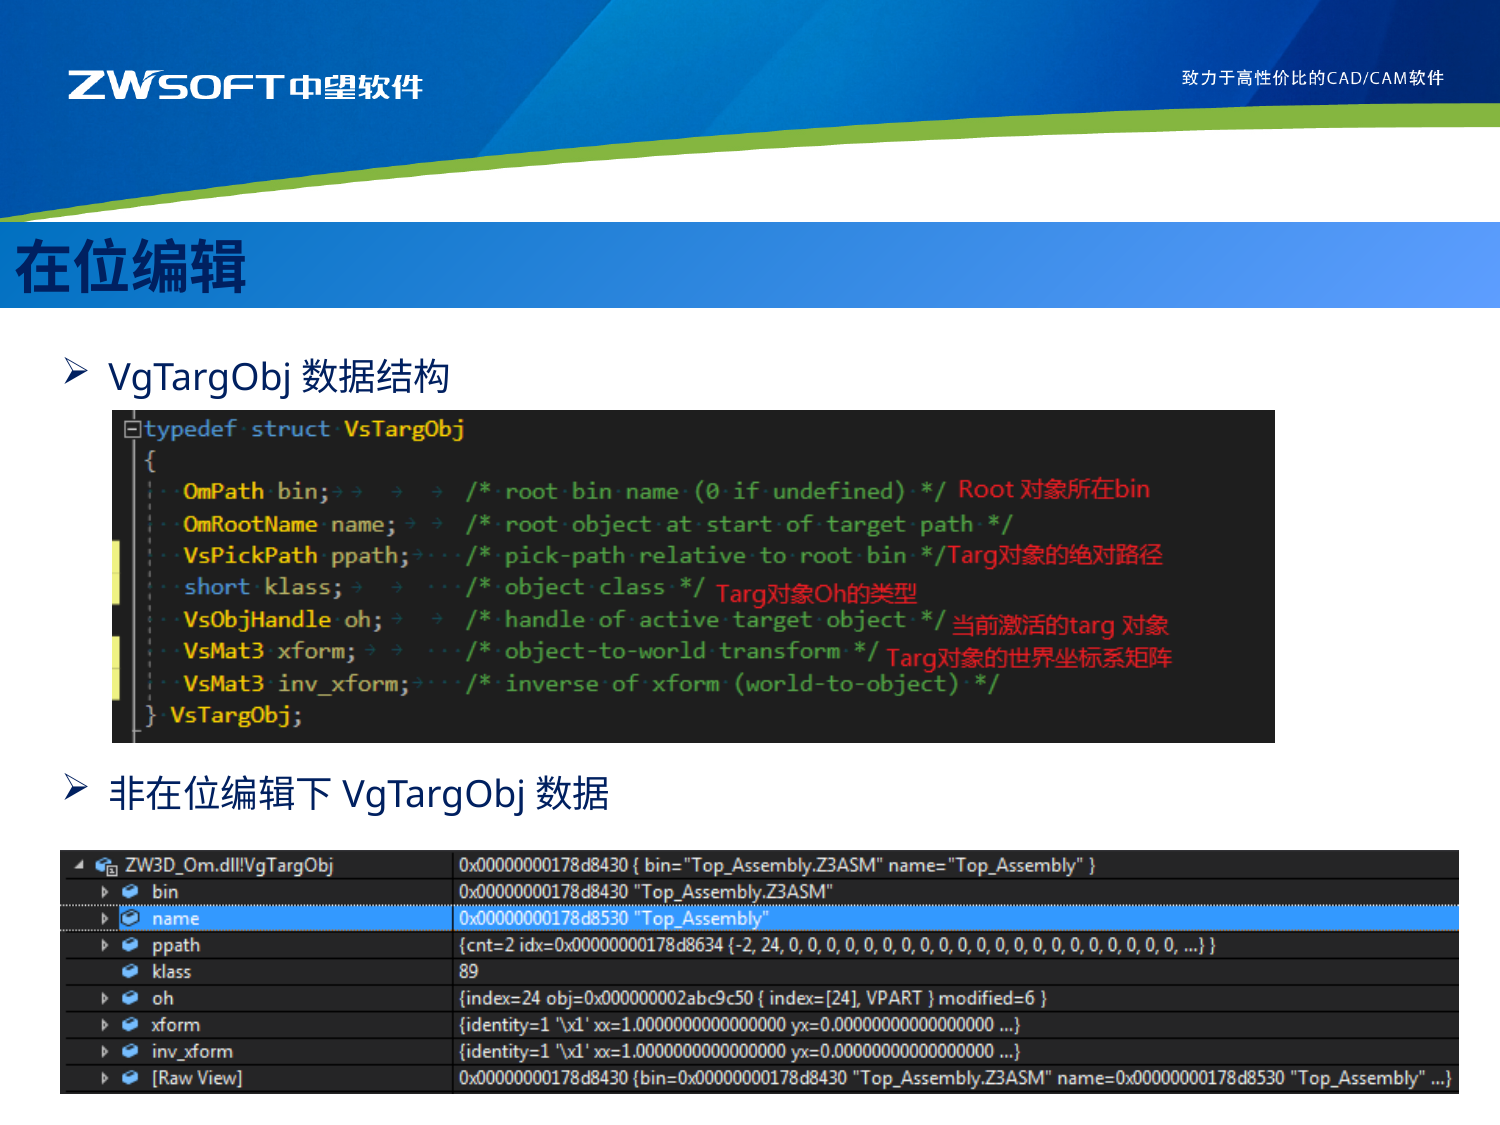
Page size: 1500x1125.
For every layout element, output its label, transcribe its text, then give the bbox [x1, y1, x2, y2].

text_box 非在位编辑下VgTargObj数据 [46, 739, 1424, 957]
text_box 在位编辑 [0, 222, 1500, 308]
picture [0, 0, 1500, 222]
picture [0, 308, 1500, 1125]
text_box VgTargObj数据结构 [46, 323, 1424, 473]
